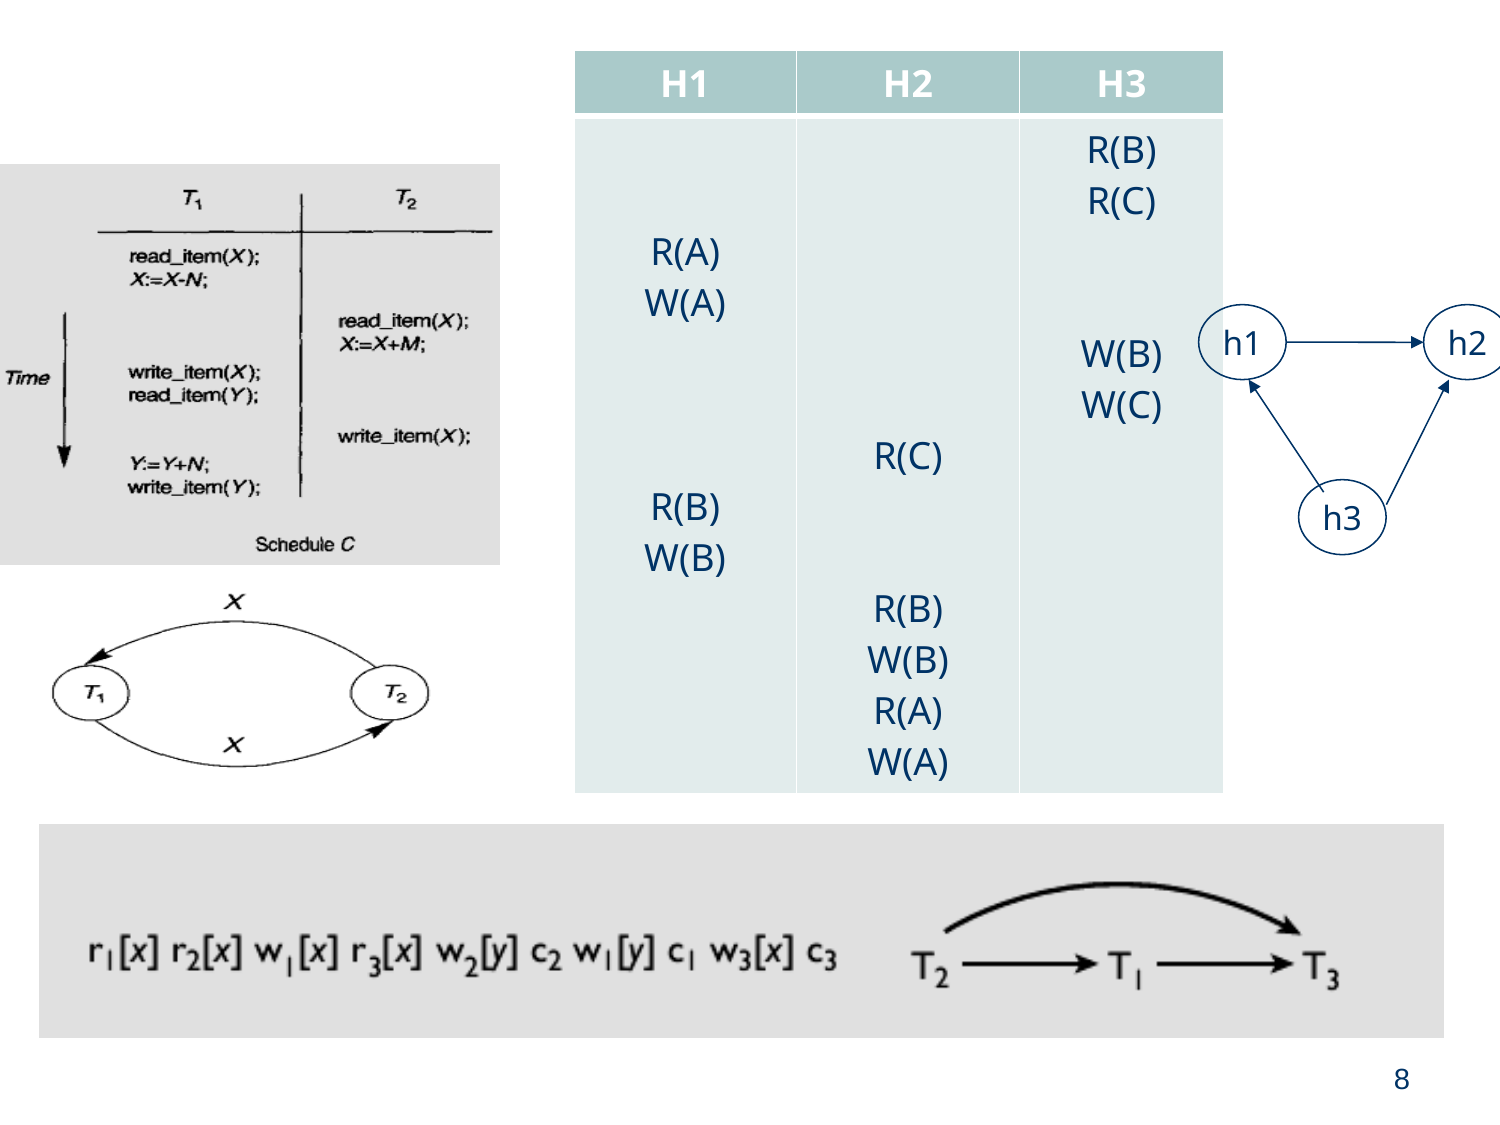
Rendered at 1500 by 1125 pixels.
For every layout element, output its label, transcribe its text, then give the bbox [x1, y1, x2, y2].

slide_number 8 [1074, 1046, 1425, 1103]
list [39, 824, 1444, 1038]
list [24, 574, 499, 776]
table_header H1 [575, 51, 796, 113]
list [0, 164, 501, 565]
table_header H3 [1020, 51, 1223, 113]
table_cell R(B) R(C) W(B) W(C) [1020, 119, 1223, 793]
table_cell R(C) R(B) W(B) R(A) W(A) [797, 119, 1019, 793]
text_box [1198, 304, 1500, 555]
table_cell R(A) W(A) R(B) W(B) [575, 119, 796, 793]
table_header H2 [797, 51, 1019, 113]
